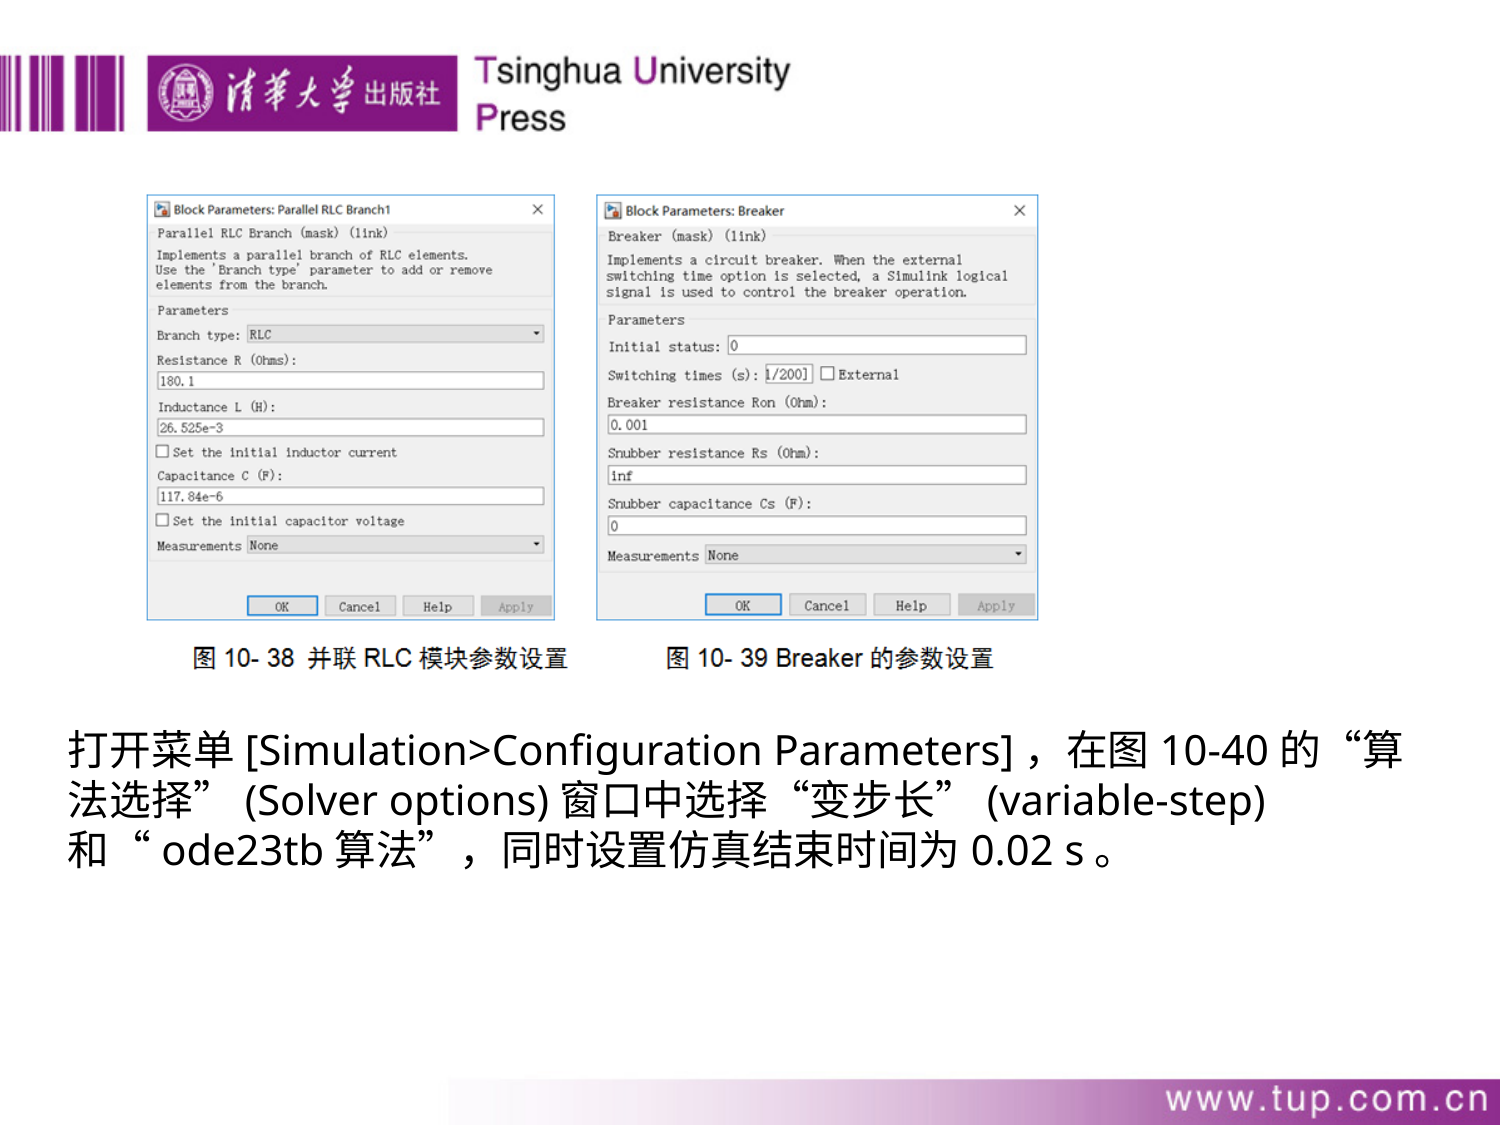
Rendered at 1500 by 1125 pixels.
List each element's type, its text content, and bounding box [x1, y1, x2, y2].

picture [0, 1059, 1500, 1125]
picture [0, 34, 1500, 149]
text_box 打开菜单[Simulation>Configuration Parameters]，在图10-40的“算法选择”(Solver options)窗口中选择“变步长”(variable-step)和“ode23tb算法”，同时设置仿真结束时间为0.02 s。 [53, 716, 1459, 881]
picture [123, 172, 1061, 677]
